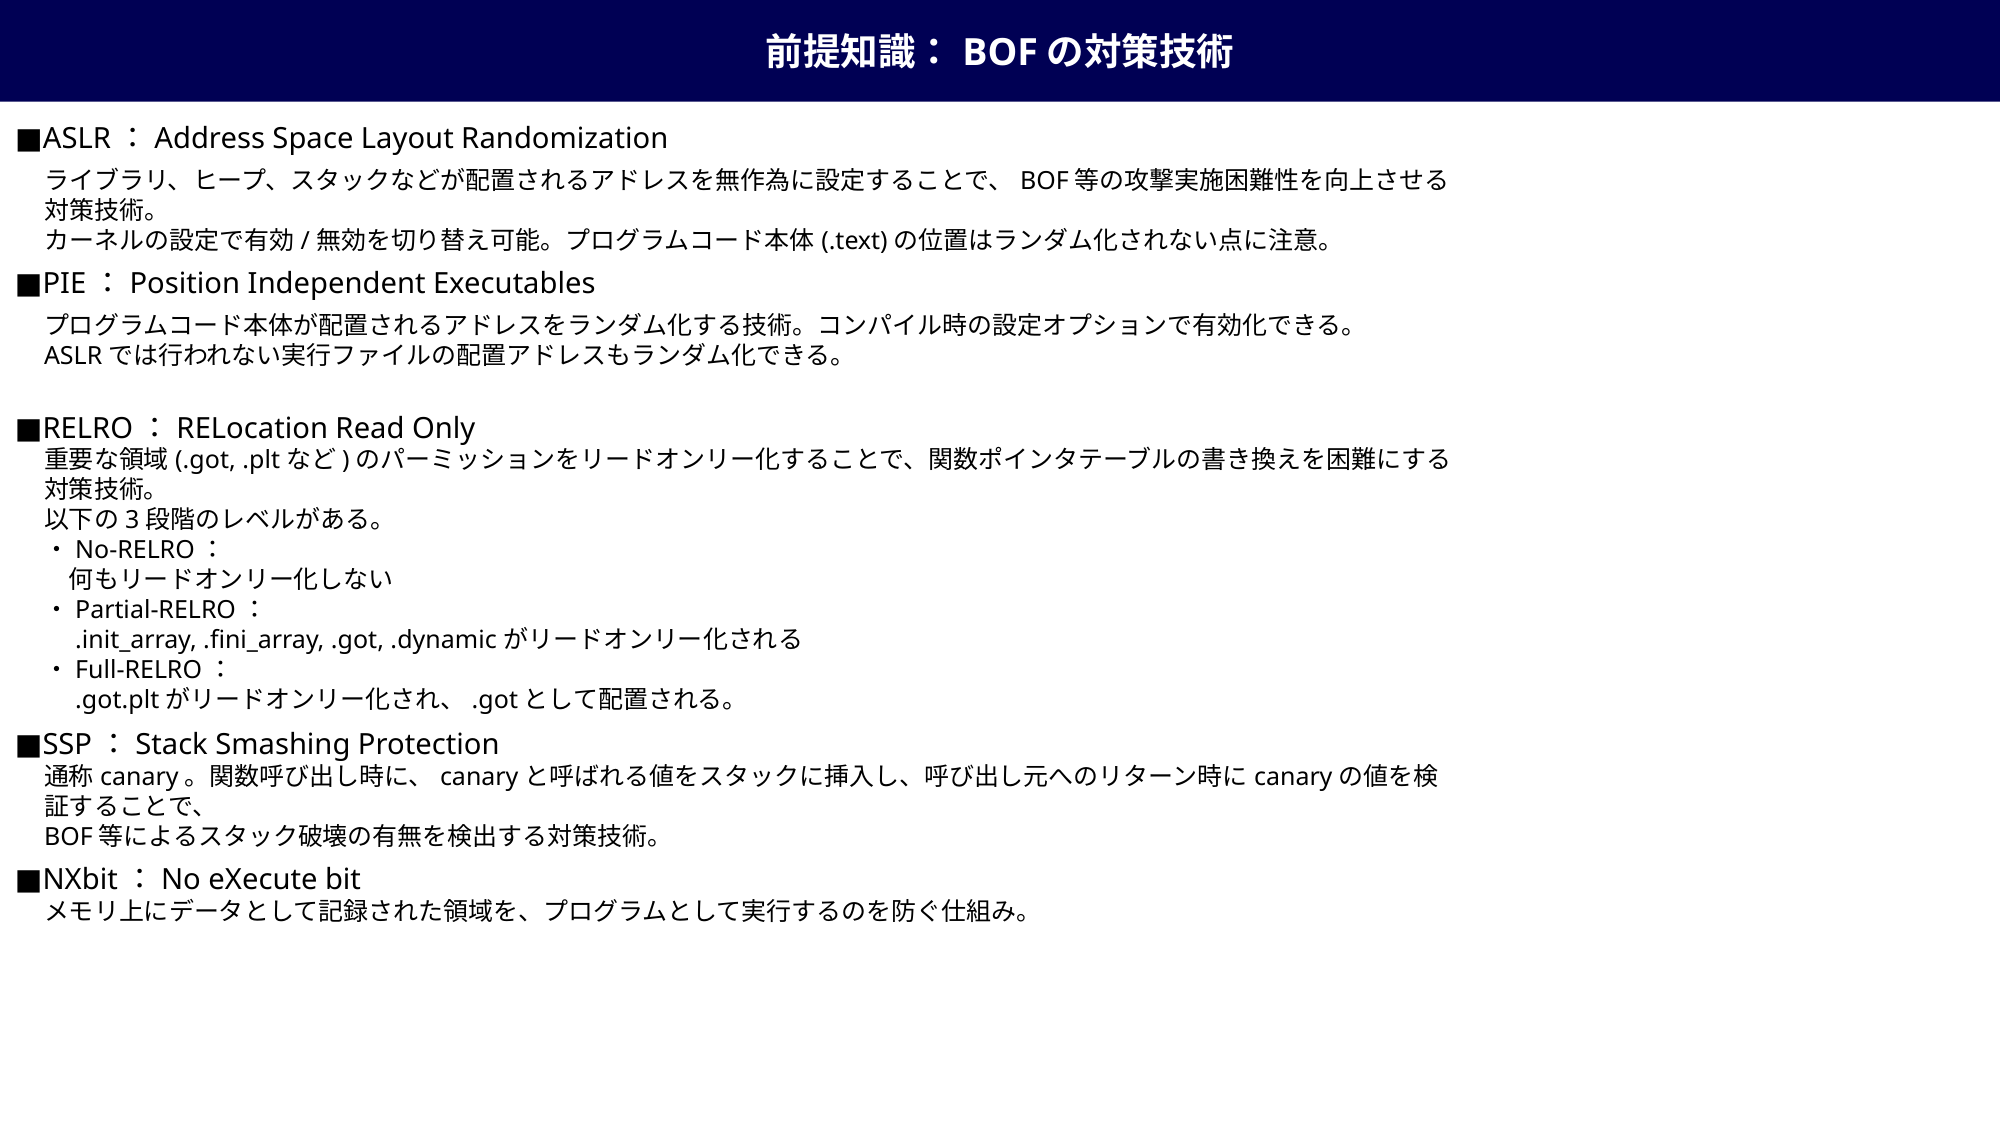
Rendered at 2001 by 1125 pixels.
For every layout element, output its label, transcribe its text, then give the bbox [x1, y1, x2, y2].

text_box ■ASLR：Address Space Layout Randomization ライブラリ、ヒープ、スタックなどが配置されるアドレスを無作為に設定することで、BOF等の攻撃実施困難性を向上させる対策技術。 カーネルの設定で有効/無効を切り替え可能。プログラムコード本体(.text)の位置はランダム化されない点に注意。 [0, 112, 1477, 257]
text_box 前提知識：BOFの対策技術 [0, 0, 2000, 103]
text_box ■RELRO：RELocation Read Only 重要な領域(.got, .pltなど)のパーミッションをリードオンリー化することで、関数ポインタテーブルの書き換えを困難にする対策技術。 以下の3段階のレベルがある。 ・No-RELRO： 何もリードオンリー化しない ・Partial-RELRO： .init_array, .fini_array, .got, .dynamicがリードオンリー化される ・Full-RELRO： .got.pltがリードオンリー化され、.gotとして配置される。 [0, 401, 1477, 721]
text_box ■SSP：Stack Smashing Protection 通称canary。関数呼び出し時に、canaryと呼ばれる値をスタックに挿入し、呼び出し元へのリターン時にcanaryの値を検証することで、 BOF等によるスタック破壊の有無を検出する対策技術。 [0, 721, 1477, 853]
text_box ■NXbit：No eXecute bit メモリ上にデータとして記録された領域を、プログラムとして実行するのを防ぐ仕組み。 [0, 853, 1477, 933]
text_box ■PIE：Position Independent Executables プログラムコード本体が配置されるアドレスをランダム化する技術。コンパイル時の設定オプションで有効化できる。 ASLRでは行われない実行ファイルの配置アドレスもランダム化できる。 [0, 257, 1477, 377]
